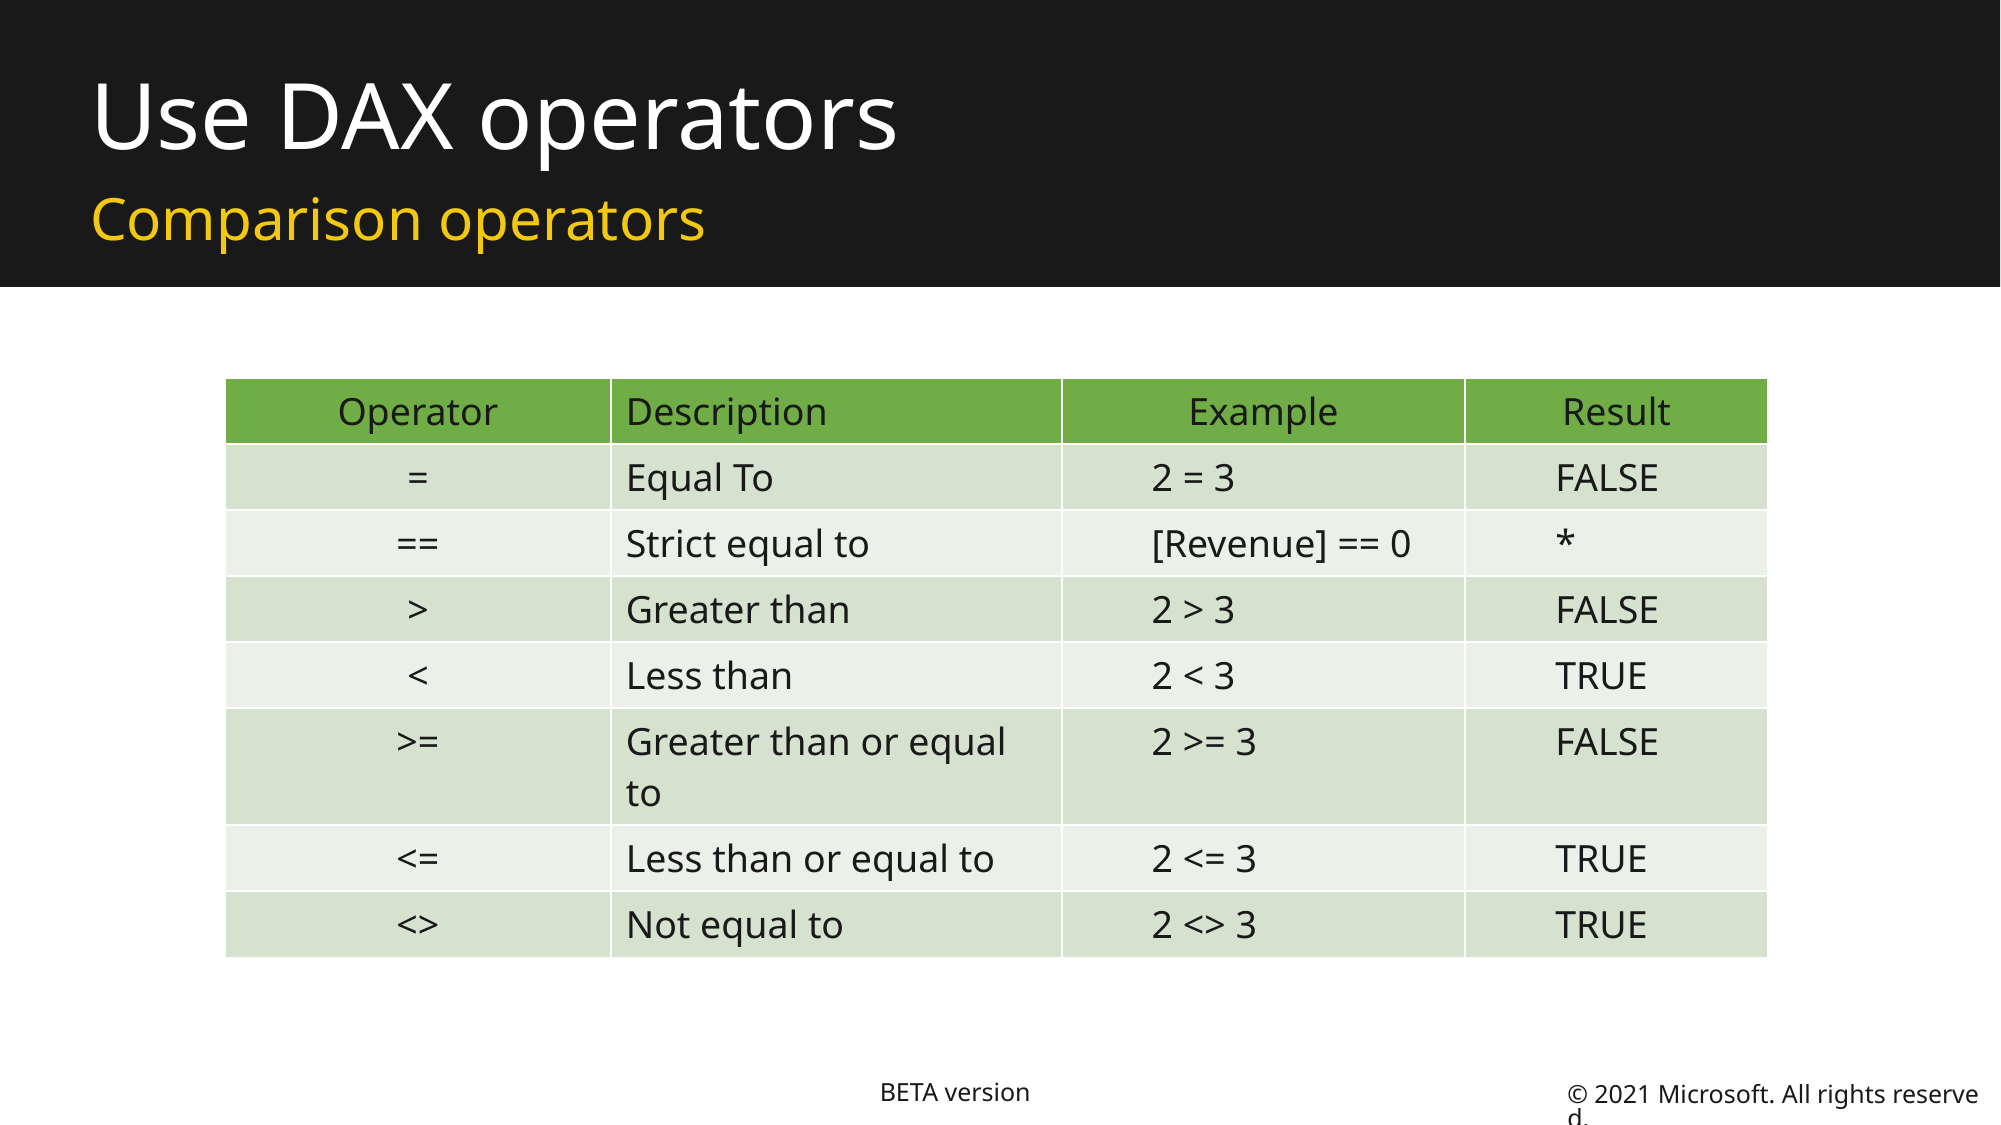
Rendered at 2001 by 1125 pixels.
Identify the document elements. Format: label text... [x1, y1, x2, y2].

table_cell [Revenue] == 0 [1063, 511, 1464, 575]
table_cell Greater than or equal to [612, 709, 1061, 824]
table_cell * [1466, 511, 1767, 575]
table_cell 2 < 3 [1063, 643, 1464, 707]
table_cell FALSE [1466, 577, 1767, 641]
footer © 2021 Microsoft. All rights reserved. [1552, 1065, 2000, 1125]
table_cell 2 = 3 [1063, 445, 1464, 509]
table_header Operator [226, 379, 610, 443]
table_cell 2 <= 3 [1063, 826, 1464, 890]
list Comparison operators [75, 177, 1919, 266]
table_cell 2 <> 3 [1063, 892, 1464, 957]
table_cell Equal To [612, 445, 1061, 509]
table_cell Less than [612, 643, 1061, 707]
table_cell TRUE [1466, 826, 1767, 890]
table_header Example [1063, 379, 1464, 443]
table_cell >= [226, 709, 610, 824]
table_cell < [226, 643, 610, 707]
table_cell Greater than [612, 577, 1061, 641]
table_cell TRUE [1466, 892, 1767, 957]
table_cell 2 > 3 [1063, 577, 1464, 641]
table_cell = [226, 445, 610, 509]
table_cell FALSE [1466, 709, 1767, 824]
table_cell FALSE [1466, 445, 1767, 509]
table_header Description [612, 379, 1061, 443]
table_cell Not equal to [612, 892, 1061, 957]
table_cell Less than or equal to [612, 826, 1061, 890]
table_cell <> [226, 892, 610, 957]
title Use DAX operators [75, 63, 1919, 177]
table_header Result [1466, 379, 1767, 443]
table_cell == [226, 511, 610, 575]
table_cell 2 >= 3 [1063, 709, 1464, 824]
table_cell Strict equal to [612, 511, 1061, 575]
table_cell <= [226, 826, 610, 890]
table_cell TRUE [1466, 643, 1767, 707]
table_cell > [226, 577, 610, 641]
